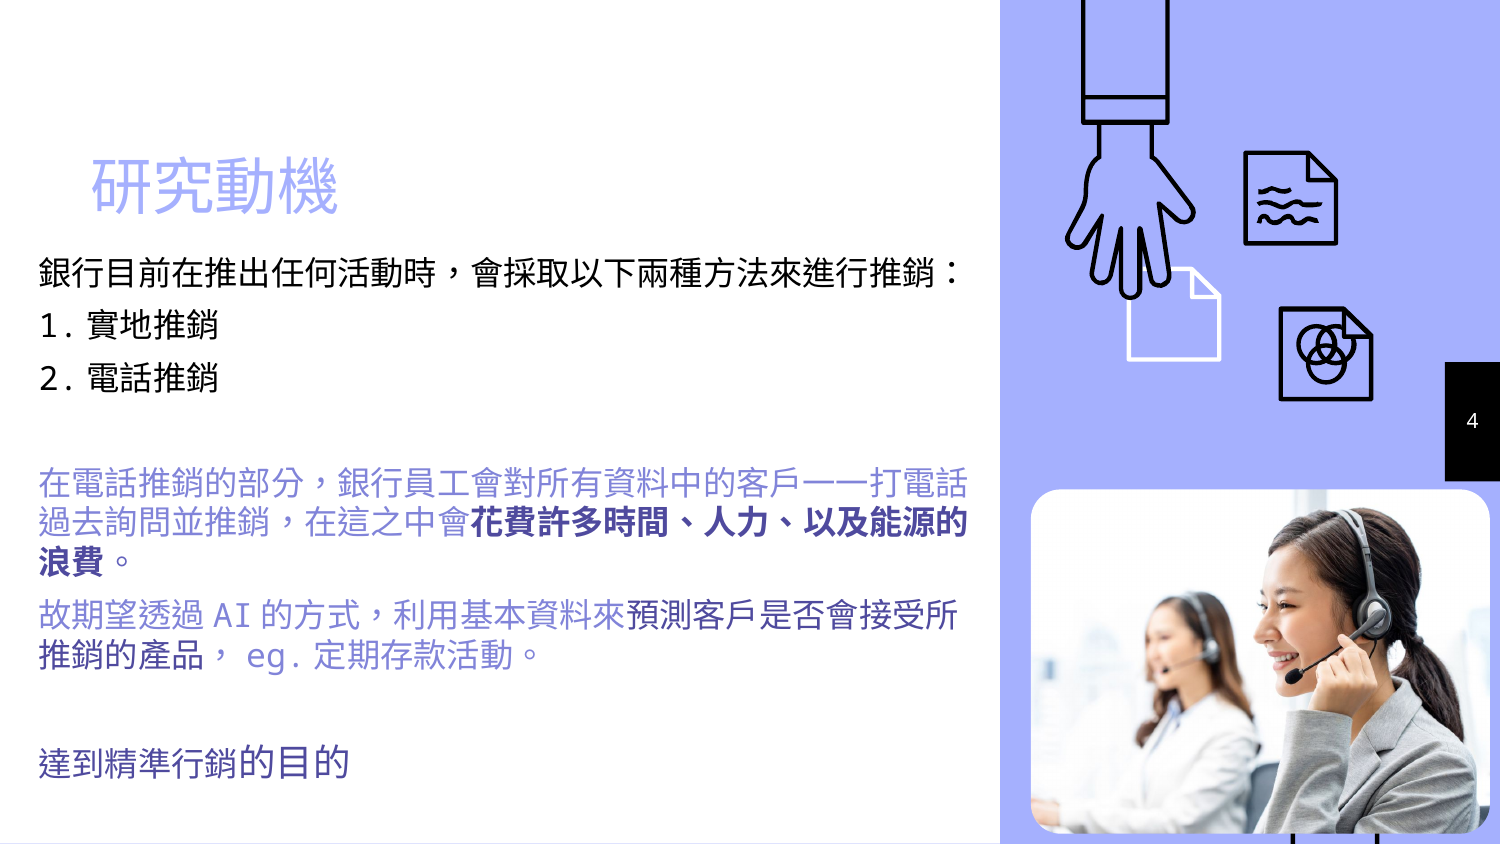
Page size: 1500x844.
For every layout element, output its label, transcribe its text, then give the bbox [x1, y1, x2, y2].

title 研究動機 [75, 96, 918, 236]
picture [1030, 489, 1491, 834]
slide_number 4 [1444, 362, 1500, 482]
list 銀行目前在推出任何活動時，會採取以下兩種方法來進行推銷： 1.實地推銷 2.電話推銷 在電話推銷的部分，銀行員工會對所有資料中的客戶一一打電話過去詢問並推銷，在這之中會花費許多時間、人力、以及能源的浪費。 故期望透過AI的方式，利用基本資料來預測客戶是否會接受所推銷的產品，eg.定期存款活動。 達到精準行銷的目的 [23, 236, 1000, 844]
